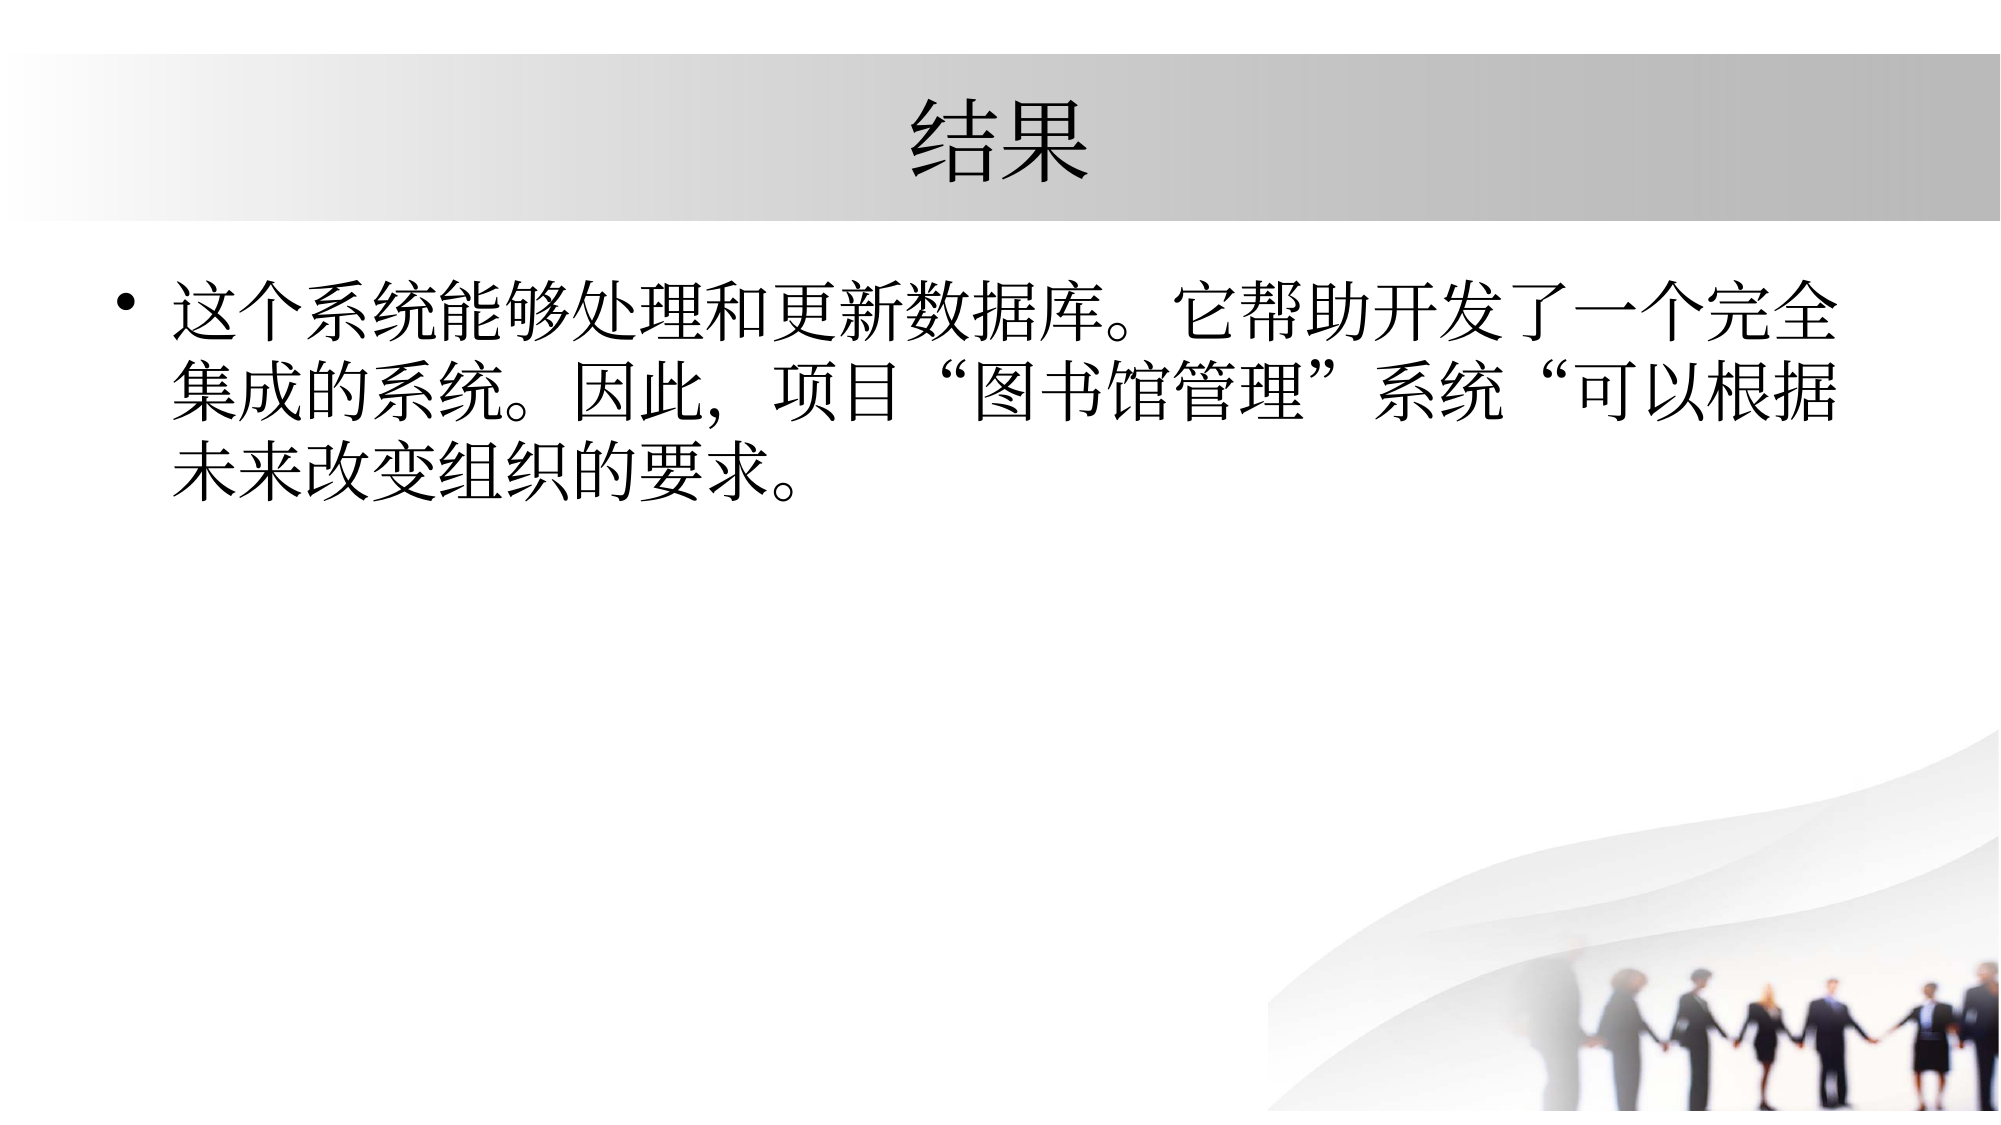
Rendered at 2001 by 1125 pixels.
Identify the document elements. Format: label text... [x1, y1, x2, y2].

list 这个系统能够处理和更新数据库。它帮助开发了一个完全集成的系统。因此，项目“图书馆管理”系统“可以根据未来改变组织的要求。 [99, 262, 1901, 1006]
title 结果 [99, 44, 1901, 233]
picture [1268, 728, 1999, 1111]
